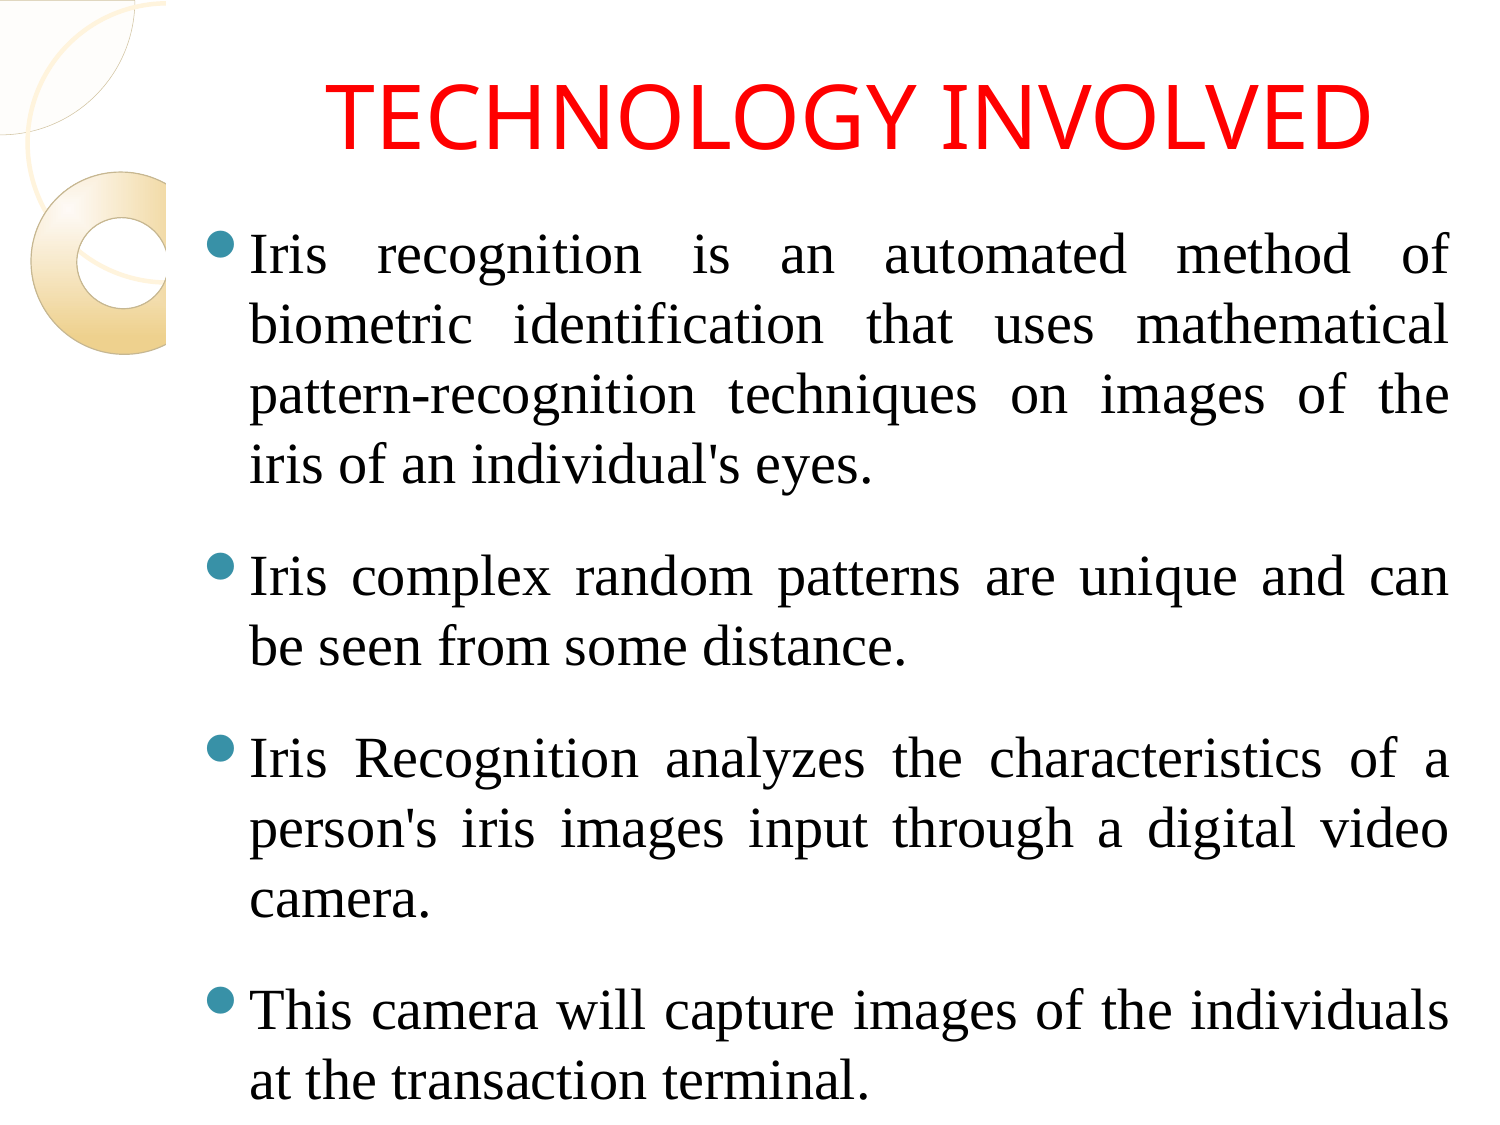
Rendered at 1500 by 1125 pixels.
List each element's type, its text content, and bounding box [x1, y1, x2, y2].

text_box Iris recognition is an automated method of biometric identification that uses mathematical pattern-recognition techniques on images of the iris of an individual's eyes. Iris complex random patterns are unique and can be seen from some distance. Iris Recognition analyzes the characteristics of a person's iris images input through a digital video camera. This camera will capture images of the individuals at the transaction terminal. [174, 199, 1466, 1125]
title TECHNOLOGY INVOLVED [235, 45, 1466, 199]
